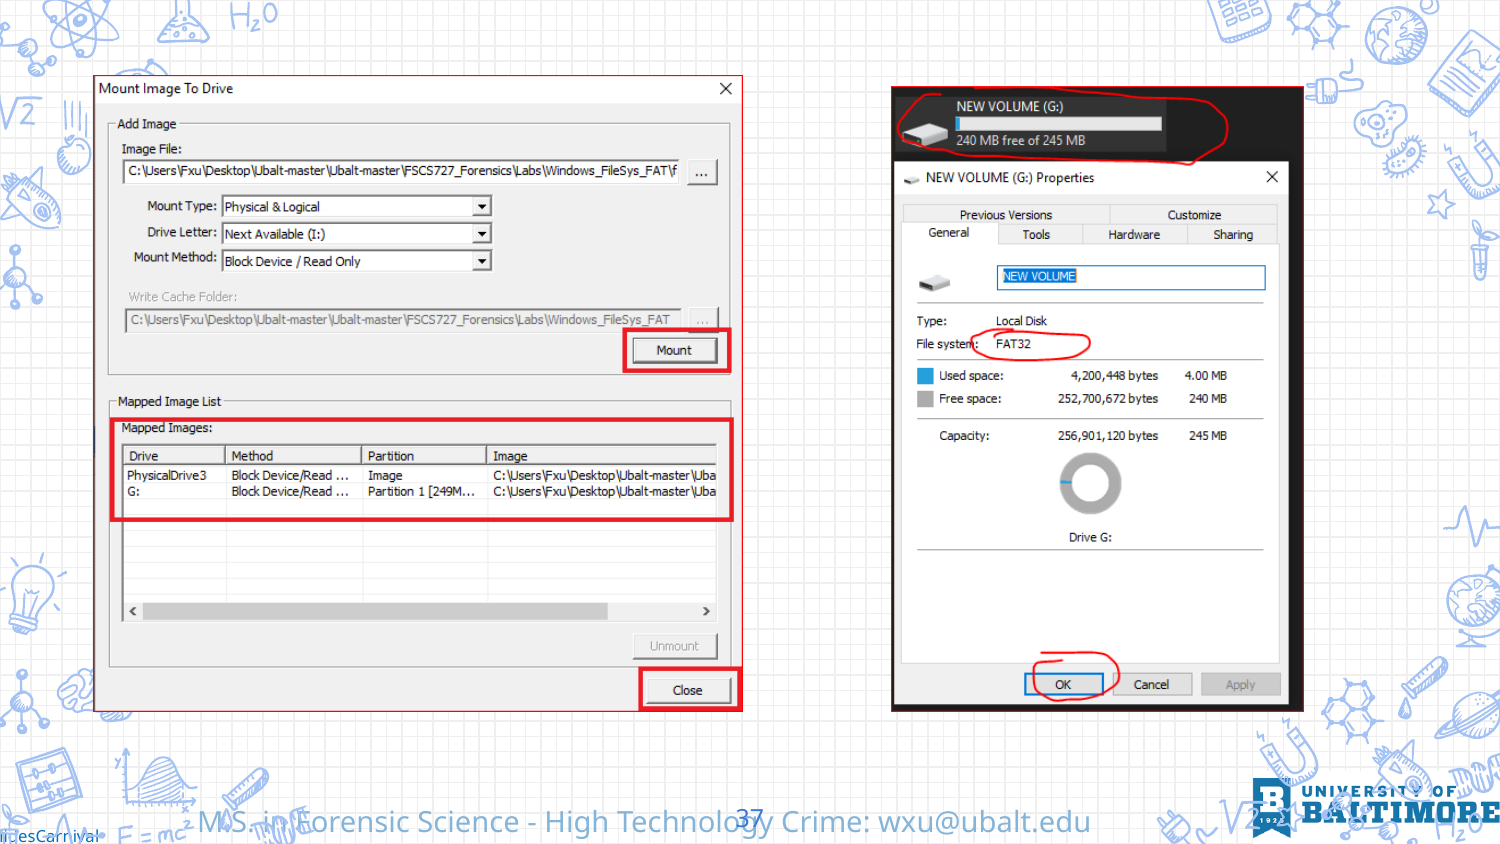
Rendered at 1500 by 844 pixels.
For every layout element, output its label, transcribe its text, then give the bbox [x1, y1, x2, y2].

picture [1354, 819, 1361, 827]
picture [891, 85, 1304, 712]
picture [92, 75, 743, 712]
picture [1253, 771, 1500, 844]
slide_number 37 [705, 796, 795, 844]
picture [1375, 780, 1390, 791]
picture [1388, 823, 1396, 835]
picture [1283, 771, 1308, 783]
picture [1405, 773, 1430, 800]
picture [1471, 771, 1479, 786]
picture [1479, 779, 1483, 790]
picture [1481, 771, 1489, 788]
picture [1381, 771, 1421, 792]
picture [1408, 786, 1417, 792]
picture [1342, 796, 1349, 806]
